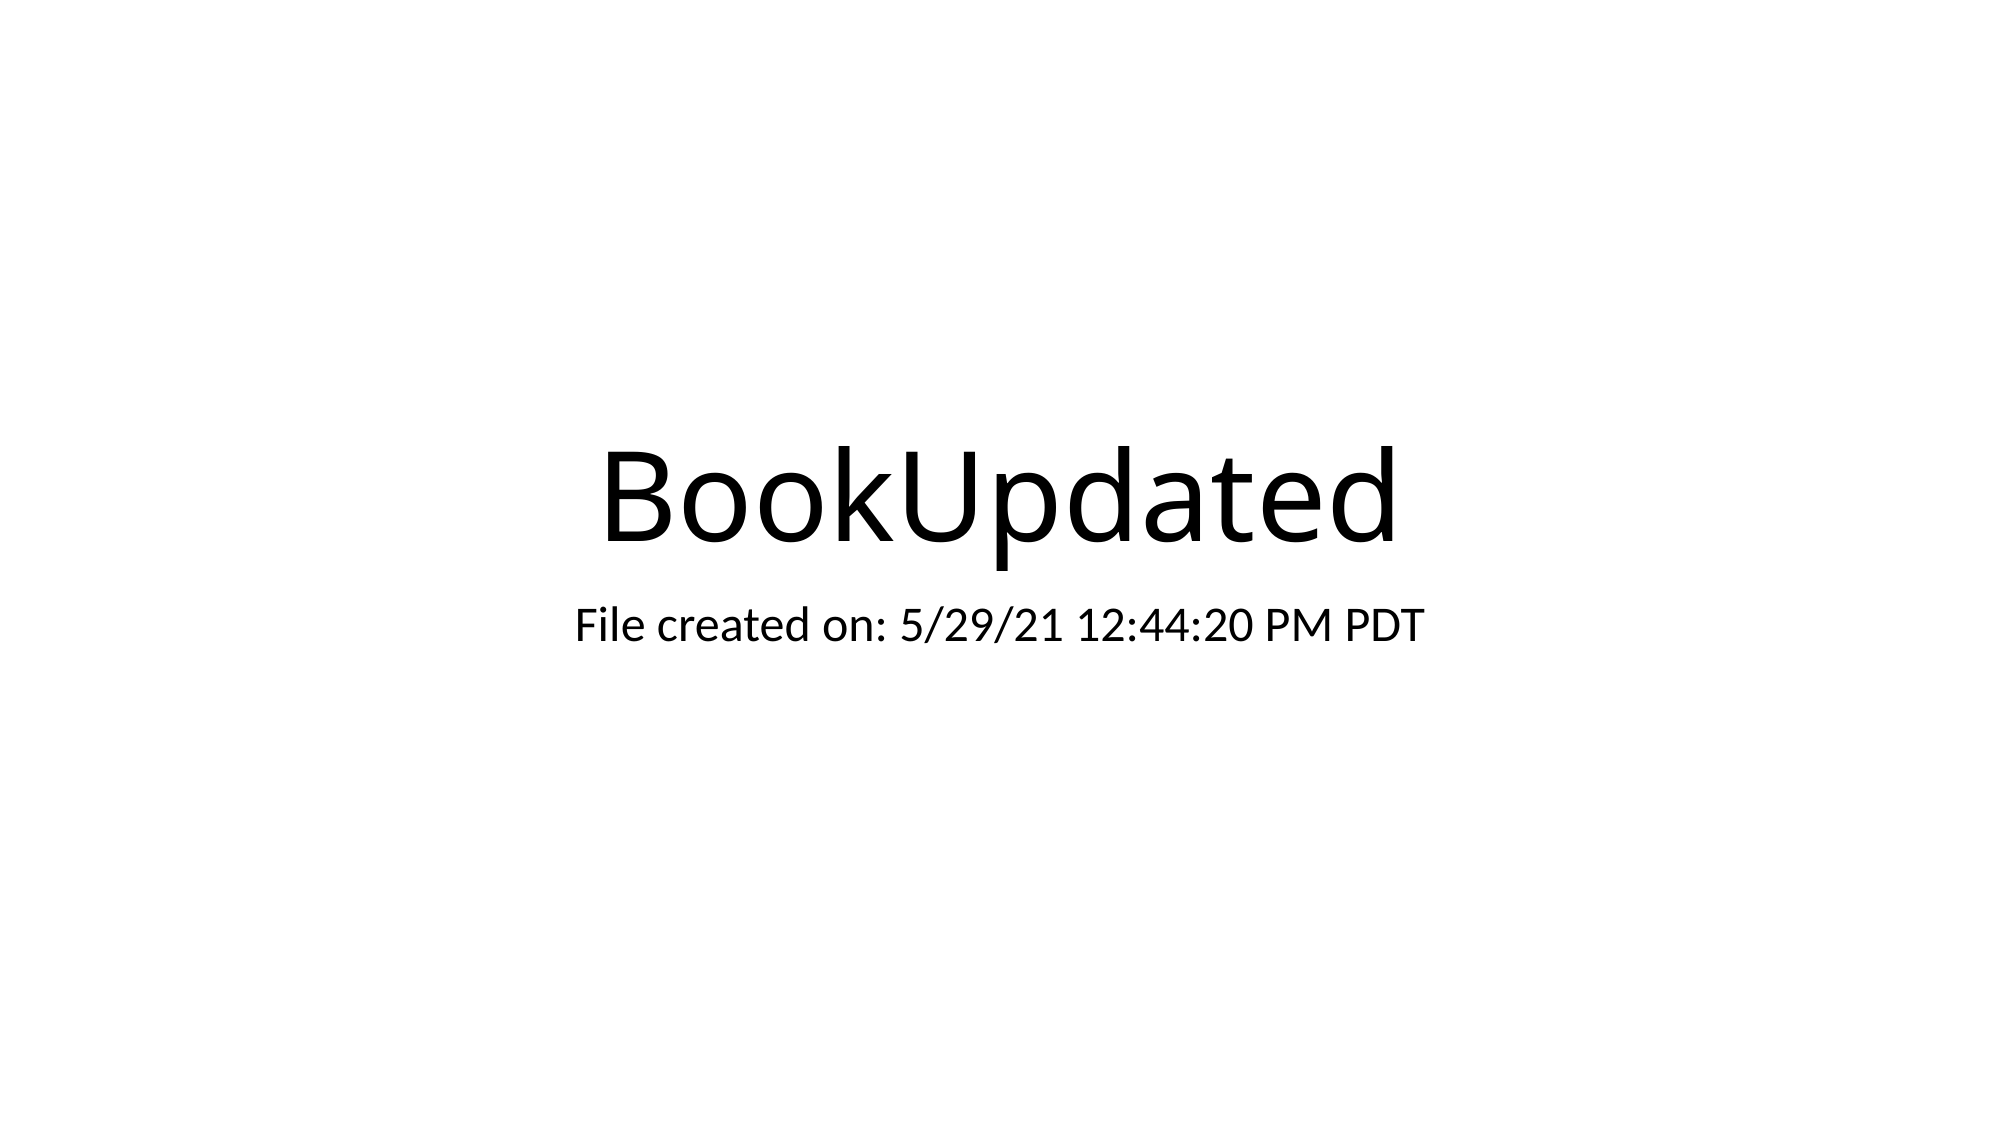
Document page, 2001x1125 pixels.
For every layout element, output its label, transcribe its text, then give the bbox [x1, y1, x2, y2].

subtitle File created on: 5/29/21 12:44:20 PM PDT [249, 590, 1750, 863]
title BookUpdated [249, 184, 1750, 576]
